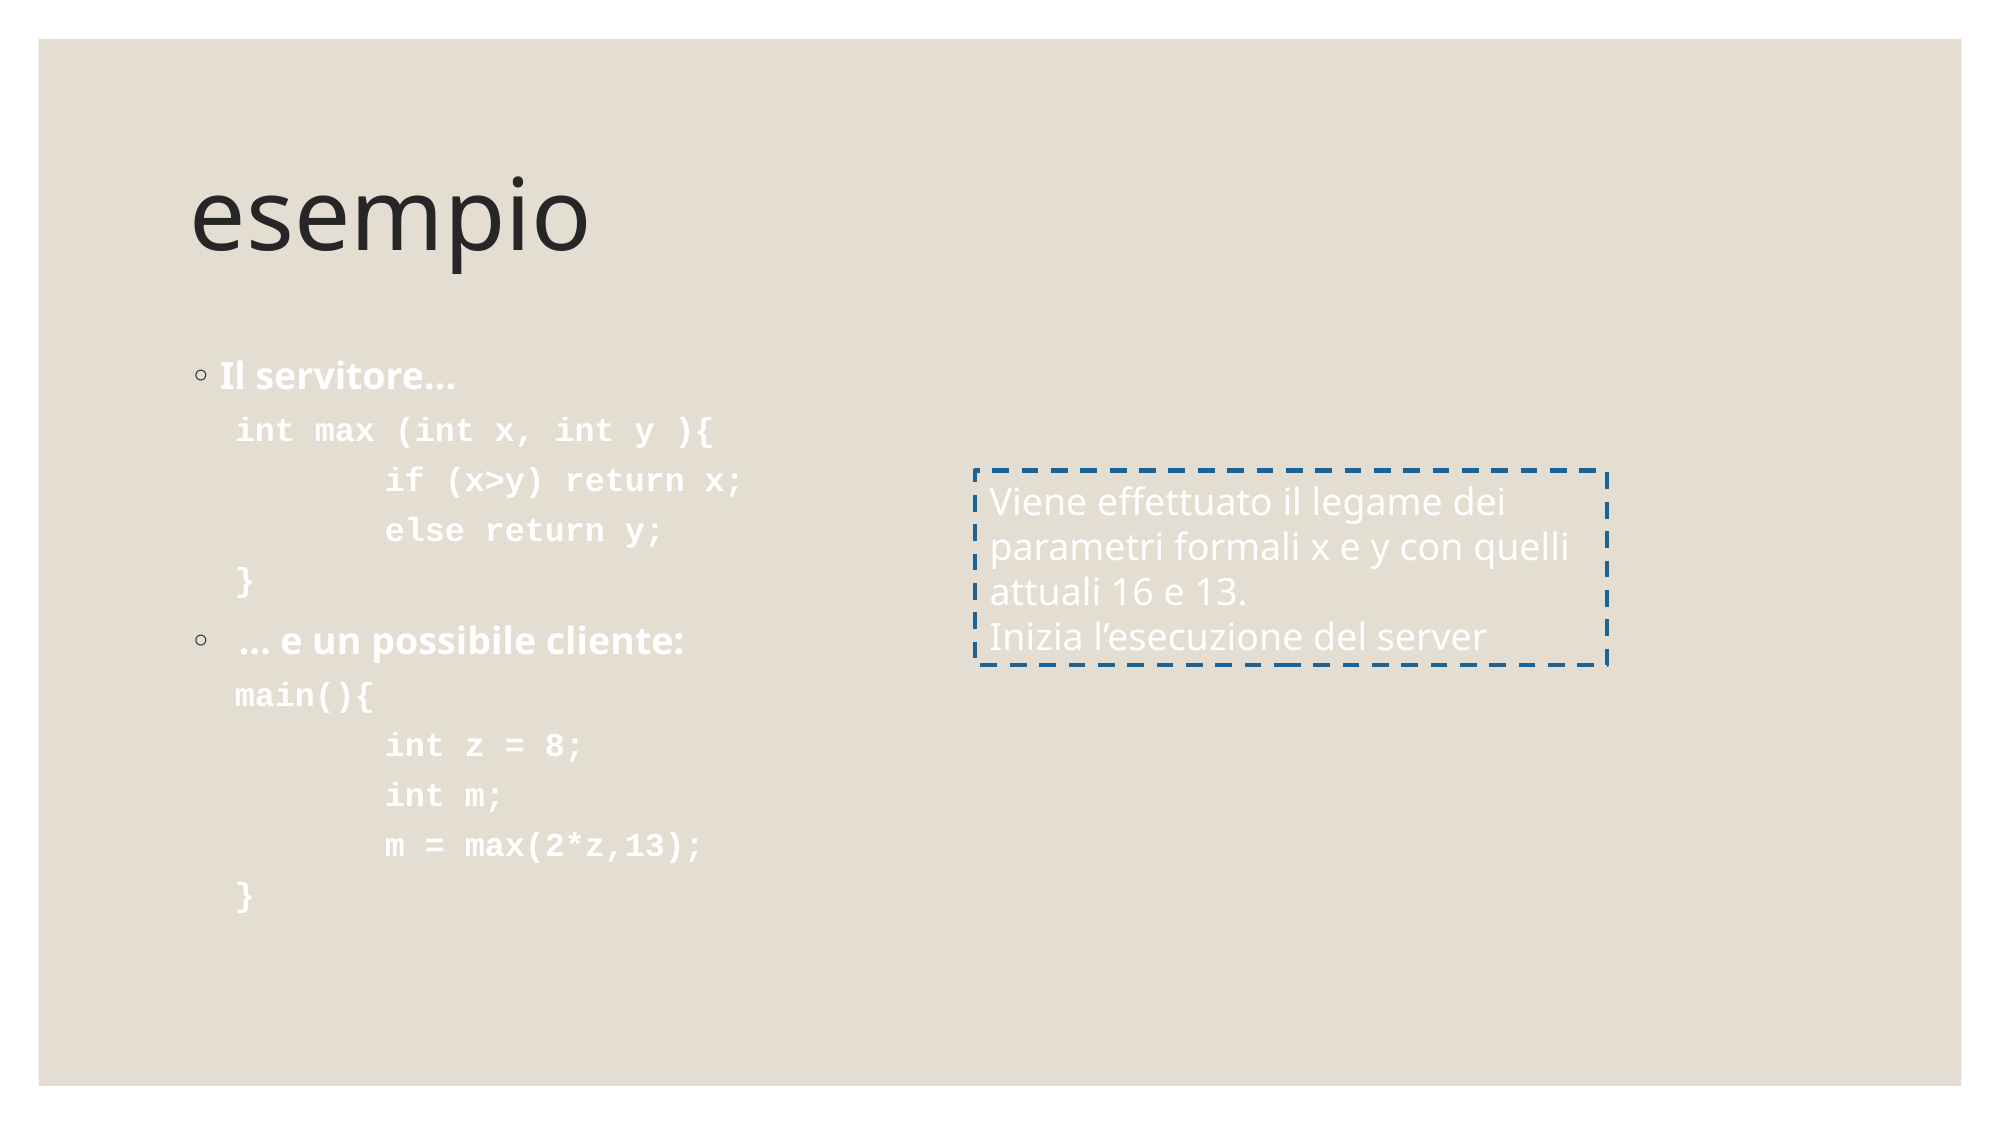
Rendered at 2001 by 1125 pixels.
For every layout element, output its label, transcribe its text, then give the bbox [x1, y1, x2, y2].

text_box Viene effettuato il legame dei parametri formali x e y con quelli attuali 16 e 13. Inizia l’esecuzione del server [974, 470, 1607, 666]
title esempio [174, 105, 1825, 331]
list Il servitore... int max (int x, int y ){ if (x>y) return x; else return y; } … e un possibile cliente: main(){ int z = 8; int m; m = max(2*z,13); } [174, 345, 1825, 990]
